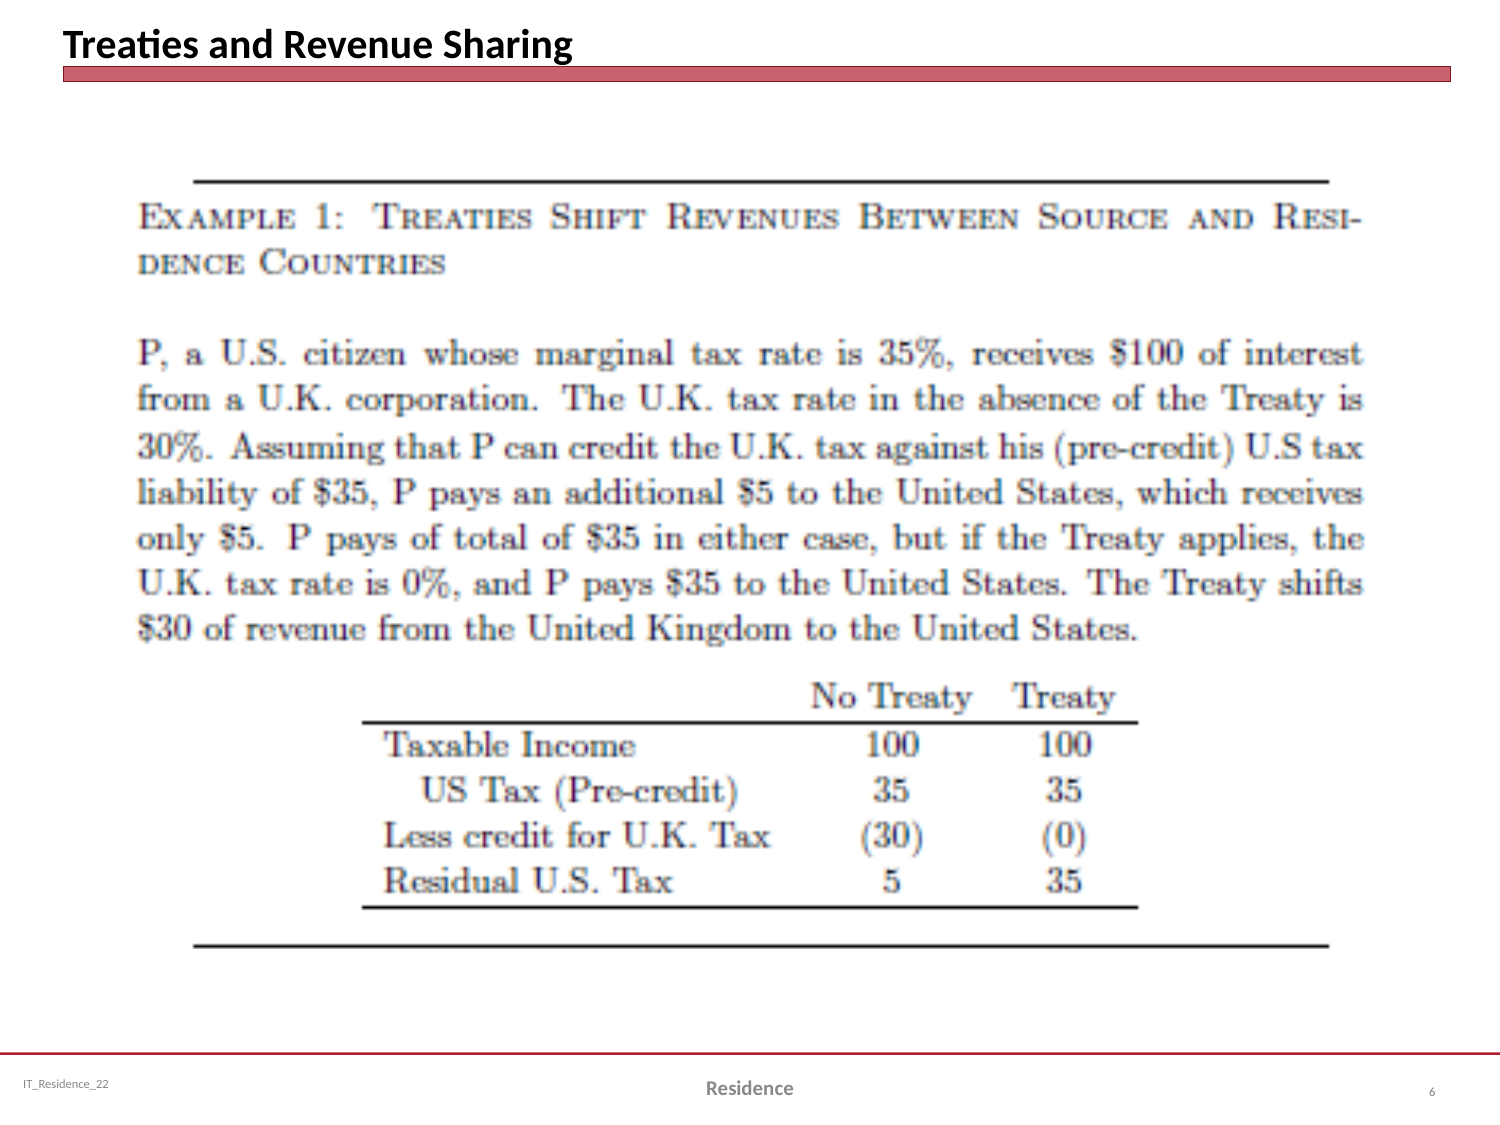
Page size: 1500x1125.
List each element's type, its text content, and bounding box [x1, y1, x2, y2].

title Treaties and Revenue Sharing [62, 6, 1451, 67]
footer Residence [512, 1056, 988, 1117]
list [99, 148, 1413, 975]
slide_number 6 [1375, 1061, 1451, 1122]
